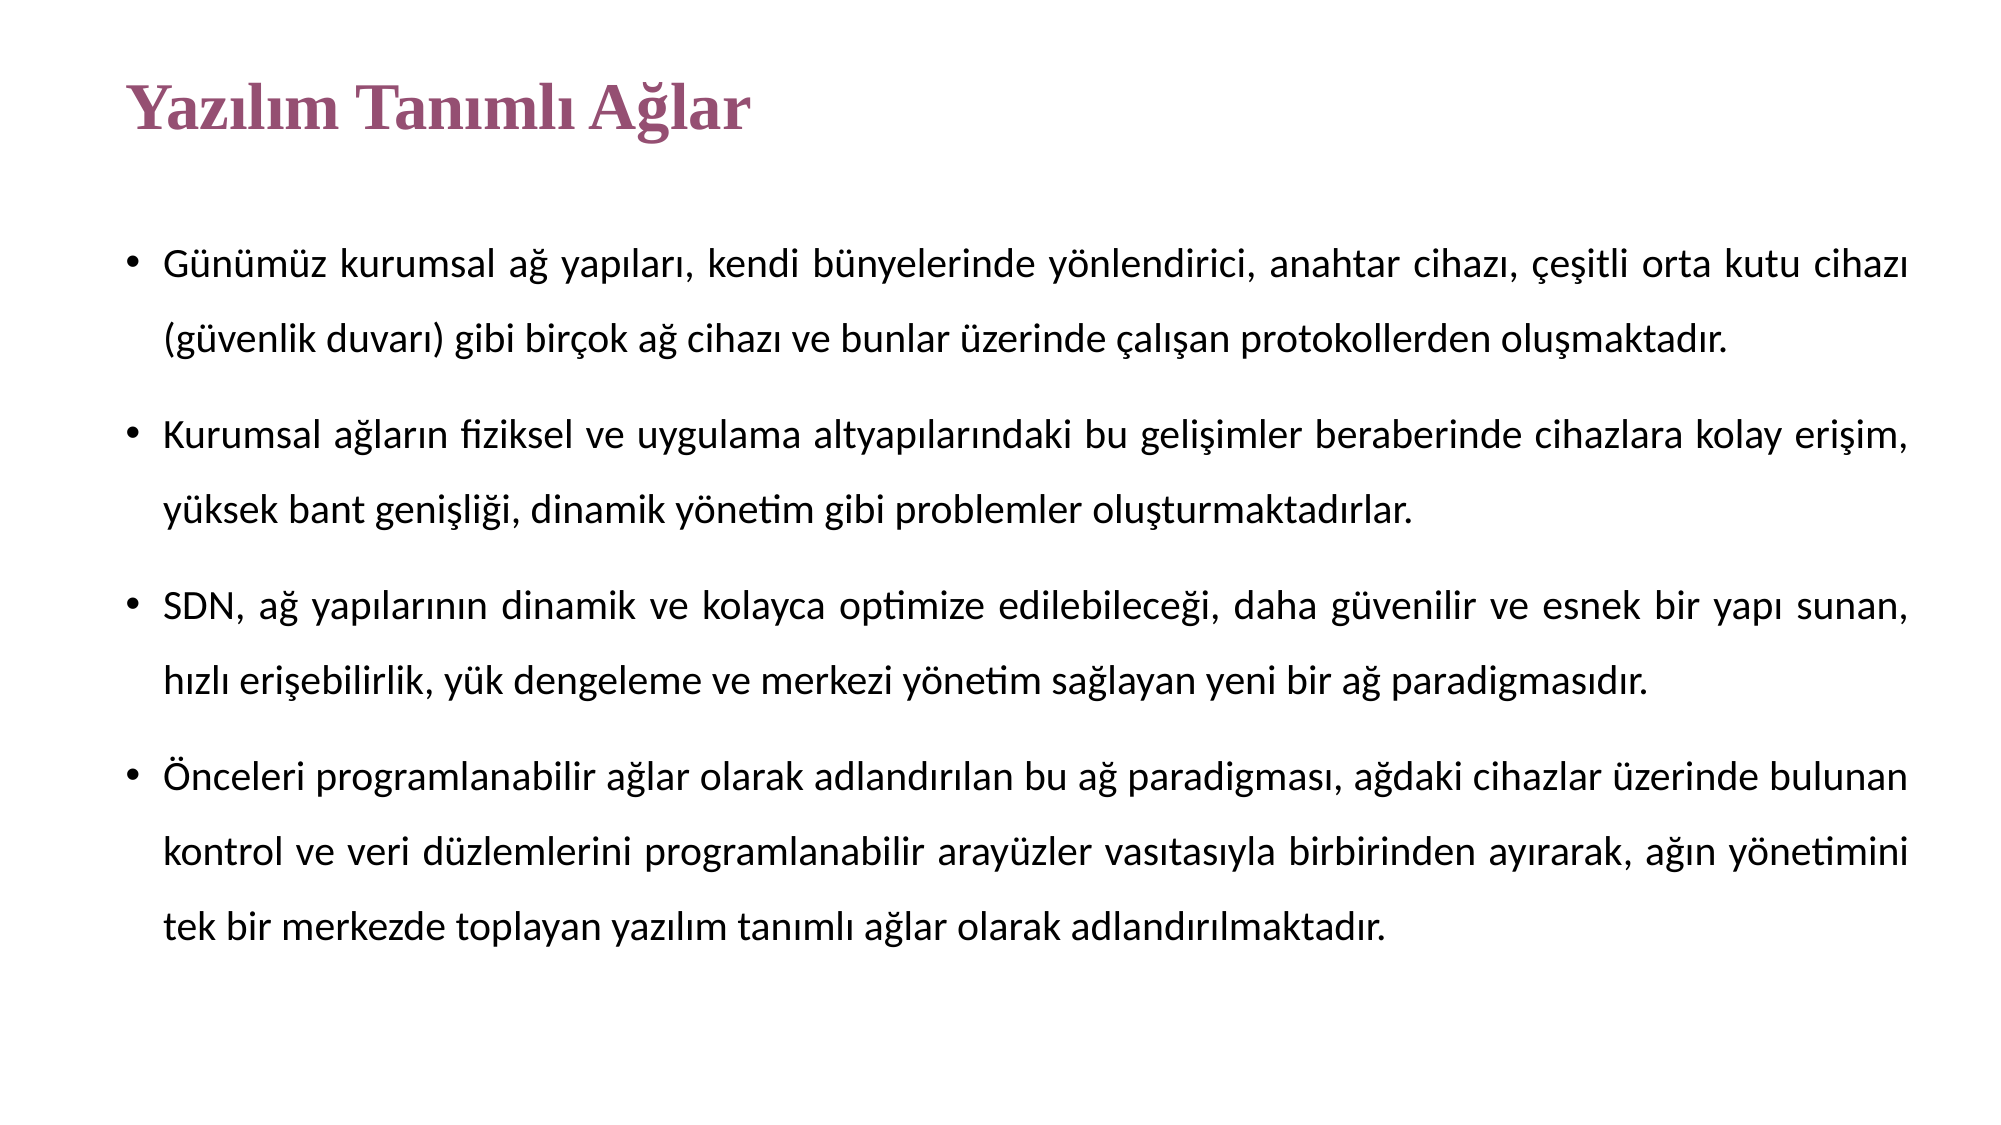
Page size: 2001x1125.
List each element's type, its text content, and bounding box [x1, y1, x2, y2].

list Günümüz kurumsal ağ yapıları, kendi bünyelerinde yönlendirici, anahtar cihazı, çeşitli orta kutu cihazı (güvenlik duvarı) gibi birçok ağ cihazı ve bunlar üzerinde çalışan protokollerden oluşmaktadır. Kurumsal ağların fiziksel ve uygulama altyapılarındaki bu gelişimler beraberinde cihazlara kolay erişim, yüksek bant genişliği, dinamik yönetim gibi problemler oluşturmaktadırlar. SDN, ağ yapılarının dinamik ve kolayca optimize edilebileceği, daha güvenilir ve esnek bir yapı sunan, hızlı erişebilirlik, yük dengeleme ve merkezi yönetim sağlayan yeni bir ağ paradigmasıdır. Önceleri programlanabilir ağlar olarak adlandırılan bu ağ paradigması, ağdaki cihazlar üzerinde bulunan kontrol ve veri düzlemlerini programlanabilir arayüzler vasıtasıyla birbirinden ayırarak, ağın yönetimini tek bir merkezde toplayan yazılım tanımlı ağlar olarak adlandırılmaktadır. [110, 203, 1926, 1066]
title Yazılım Tanımlı Ağlar [110, 59, 1997, 157]
